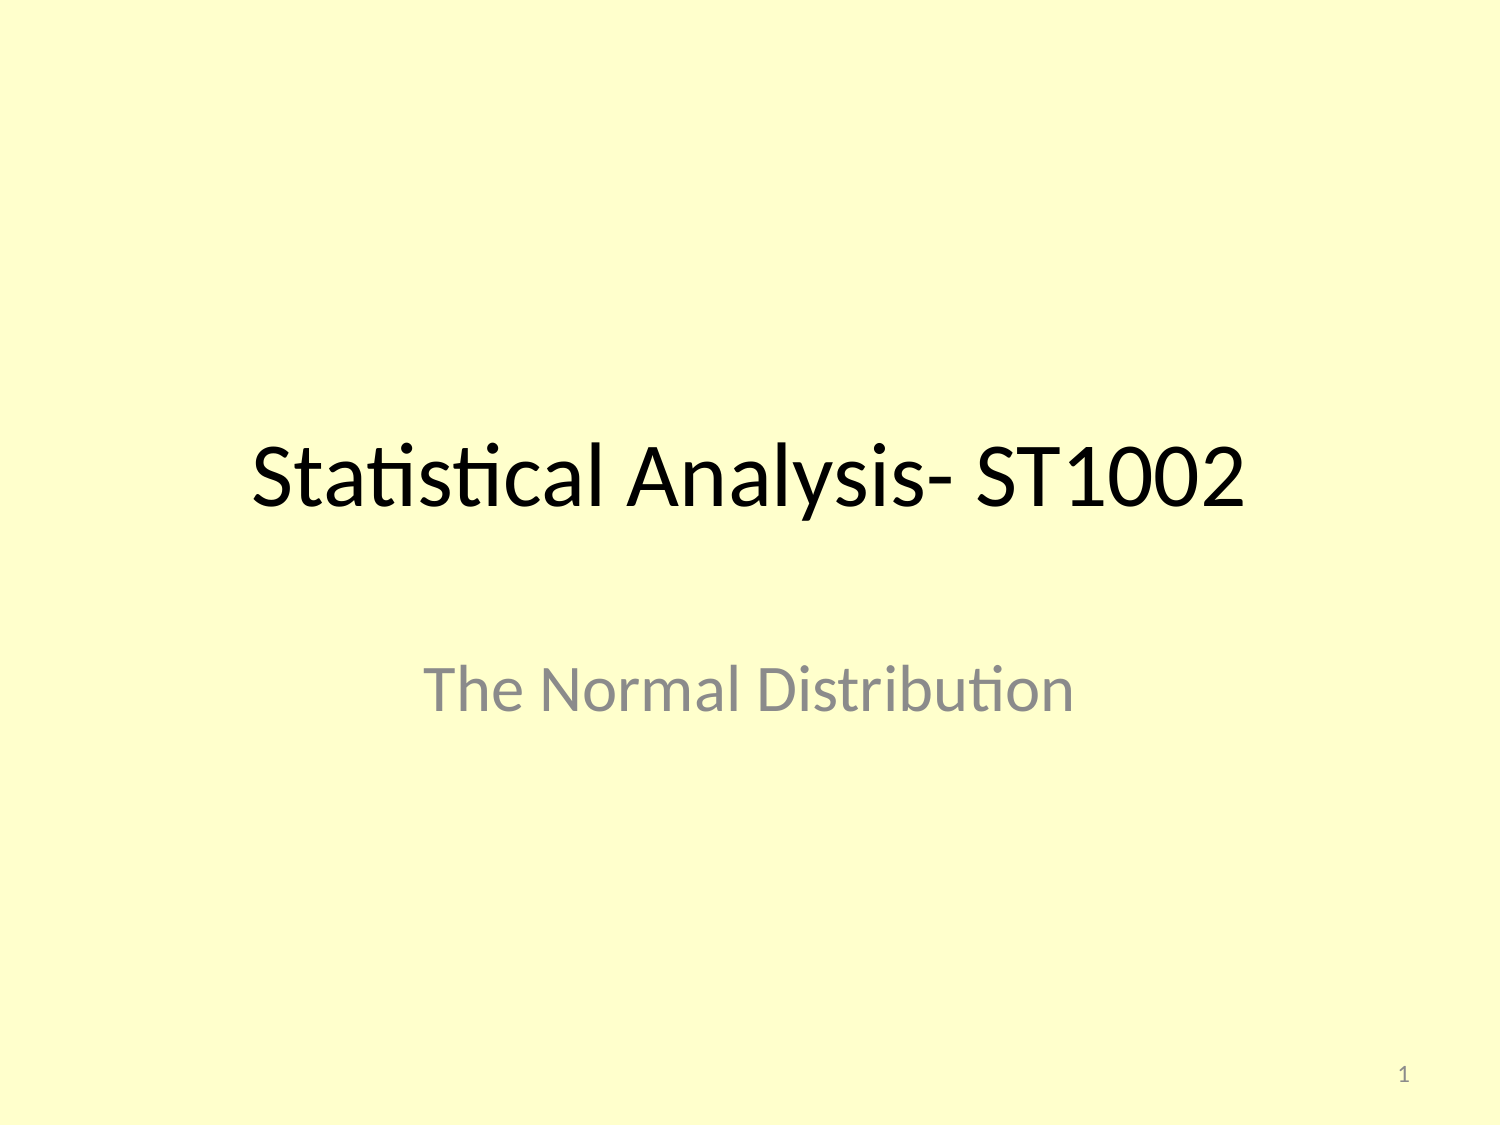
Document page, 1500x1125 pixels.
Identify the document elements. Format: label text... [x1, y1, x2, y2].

subtitle The Normal Distribution [225, 637, 1275, 925]
title Statistical Analysis- ST1002 [112, 349, 1388, 591]
slide_number 1 [1074, 1042, 1425, 1103]
